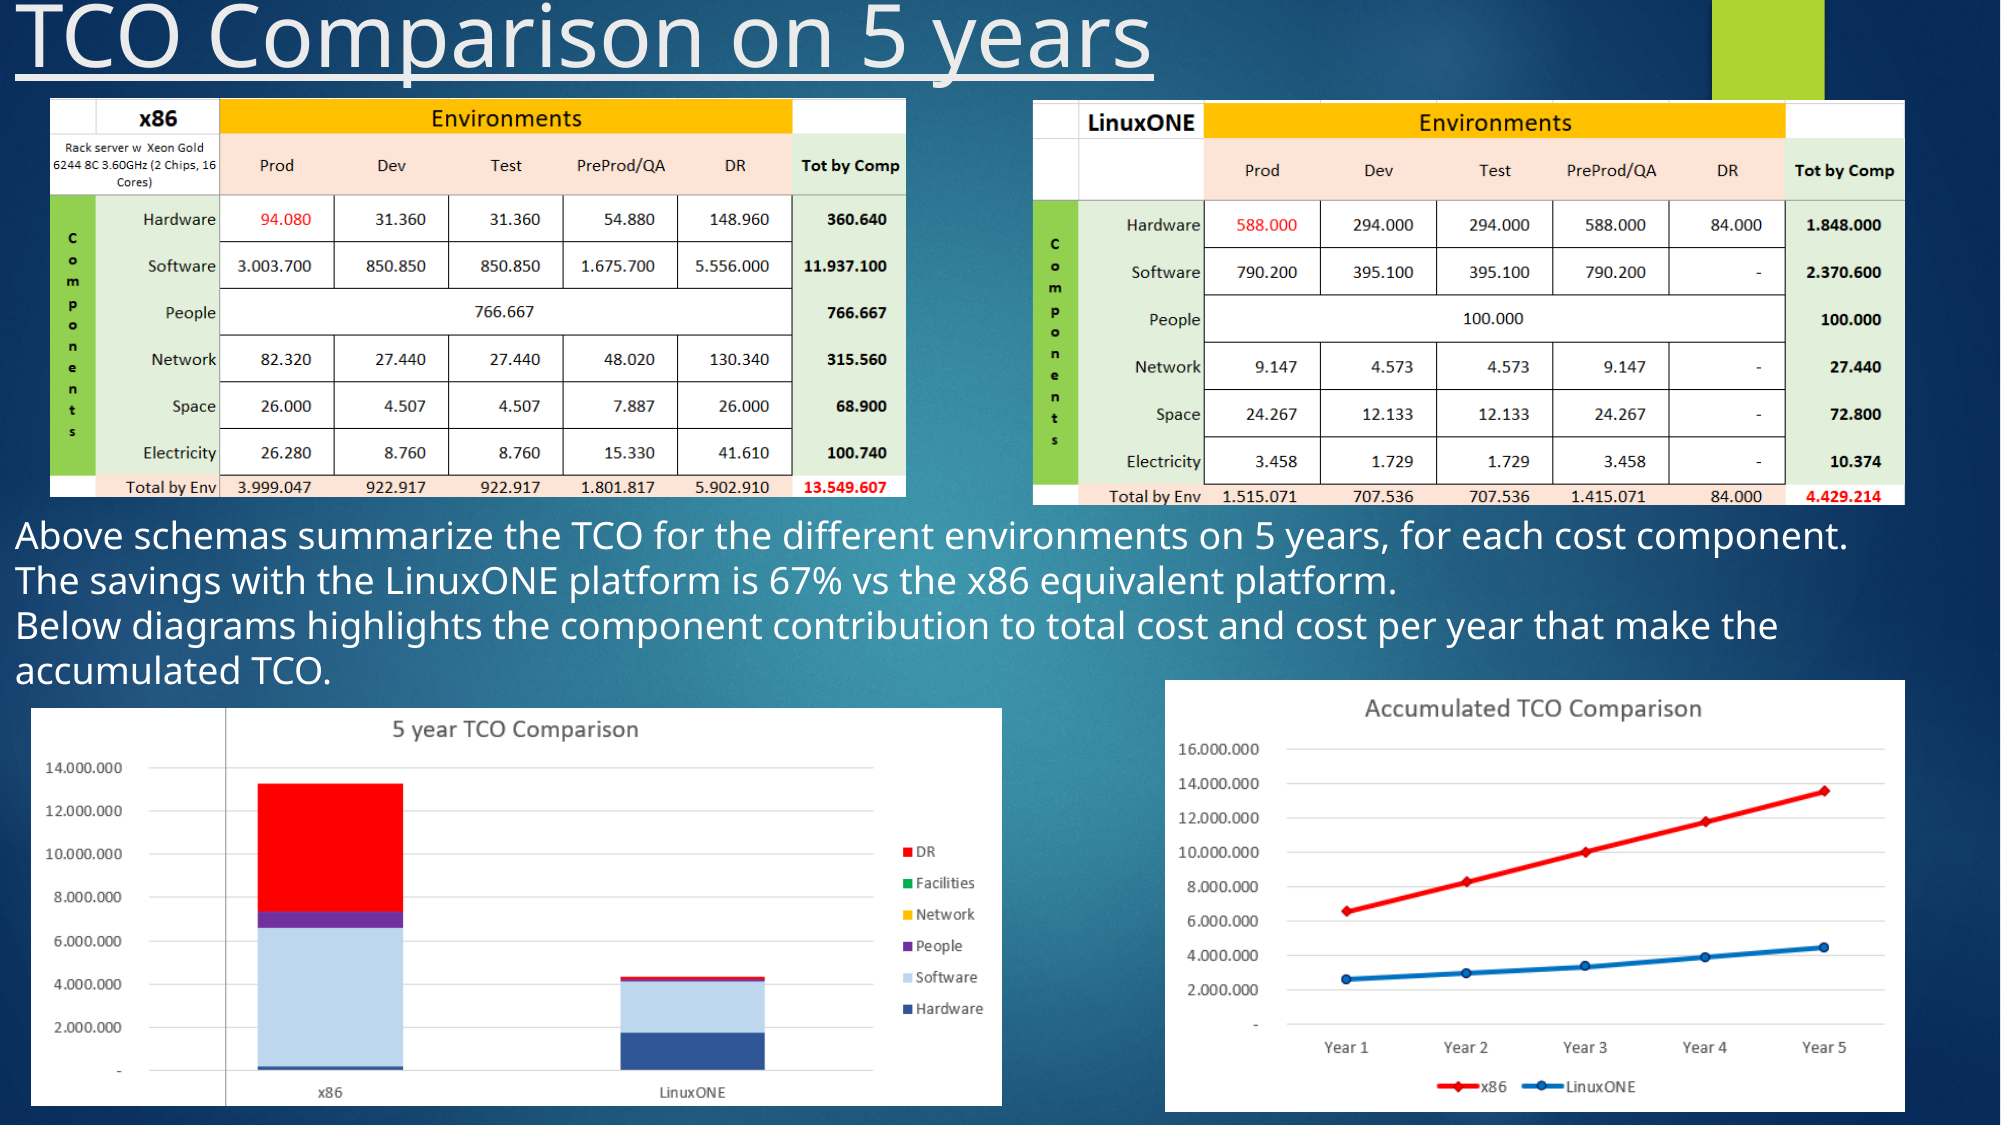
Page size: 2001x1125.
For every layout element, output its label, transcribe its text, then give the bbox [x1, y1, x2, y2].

picture [1032, 0, 1906, 505]
picture [0, 707, 1003, 1125]
text_box Above schemas summarize the TCO for the different environments on 5 years, for each cost component. The savings with the LinuxONE platform is 67% vs the x86 equivalent platform. Below diagrams highlights the component contribution to total cost and cost per year that make the accumulated TCO. [0, 504, 2000, 744]
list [50, 98, 906, 497]
picture [1164, 680, 1906, 1125]
picture [0, 437, 663, 504]
title TCO Comparison on 5 years [0, 0, 1256, 92]
